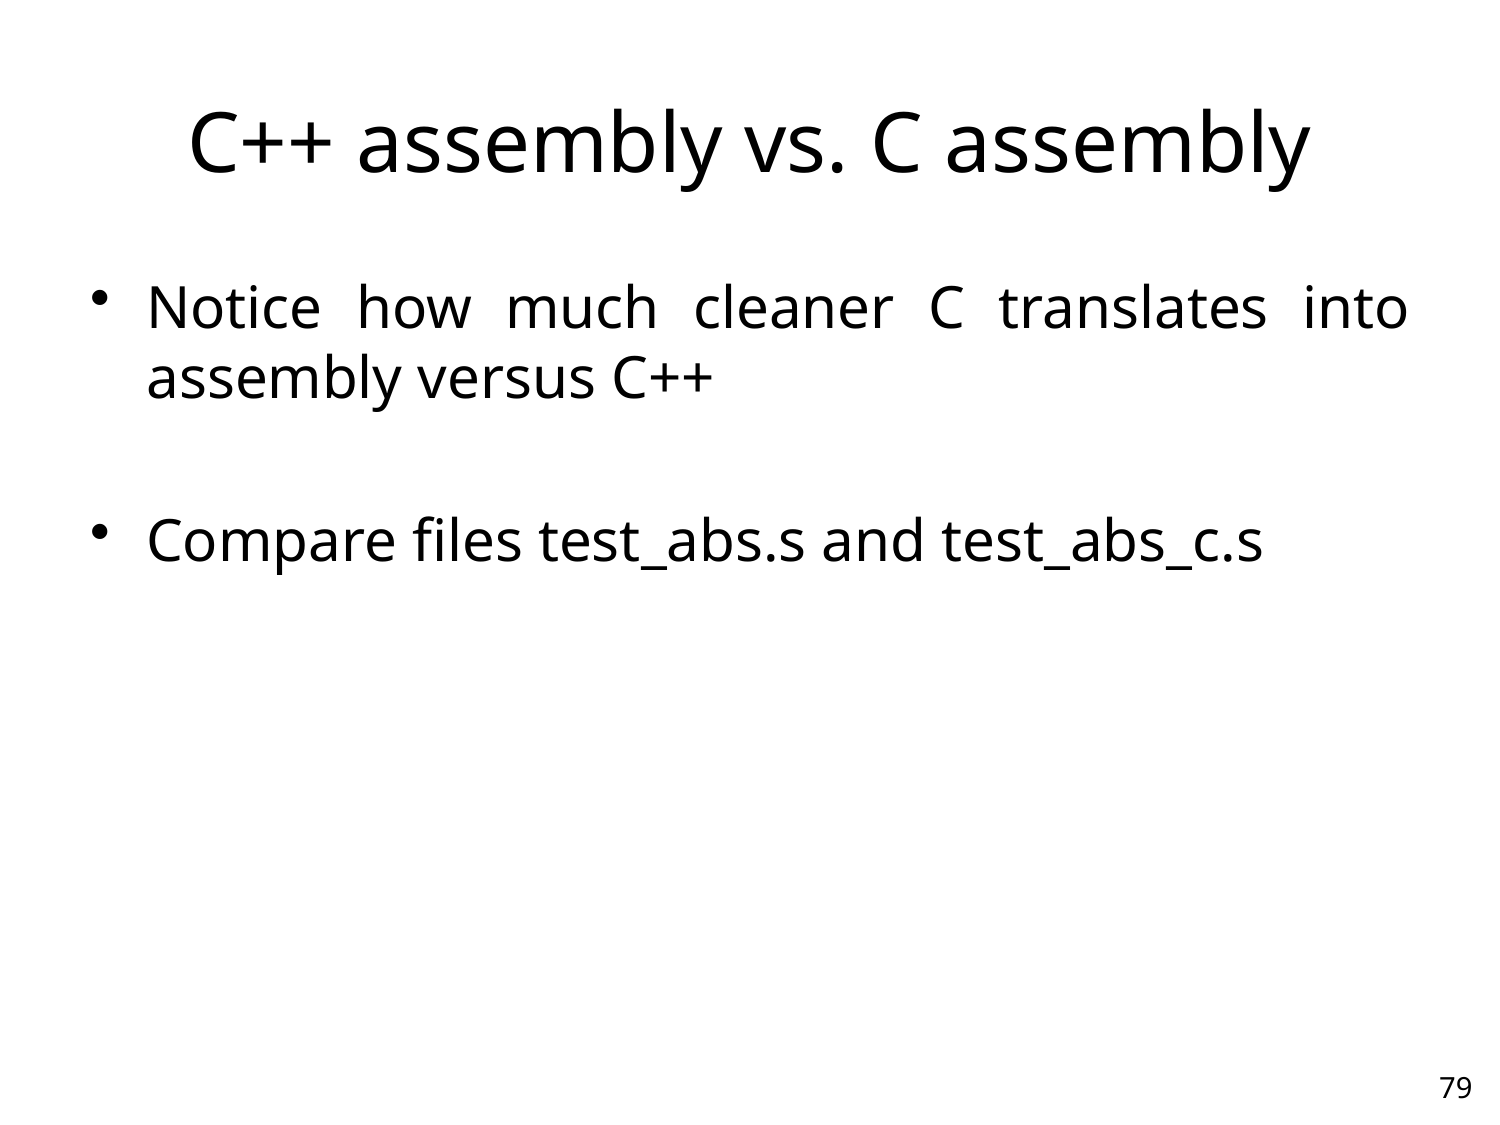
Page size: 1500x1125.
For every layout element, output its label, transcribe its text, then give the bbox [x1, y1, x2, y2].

list Notice how much cleaner C translates into assembly versus C++ Compare files test_abs.s and test_abs_c.s [74, 262, 1426, 1006]
title C++ assembly vs. C assembly [74, 44, 1426, 233]
